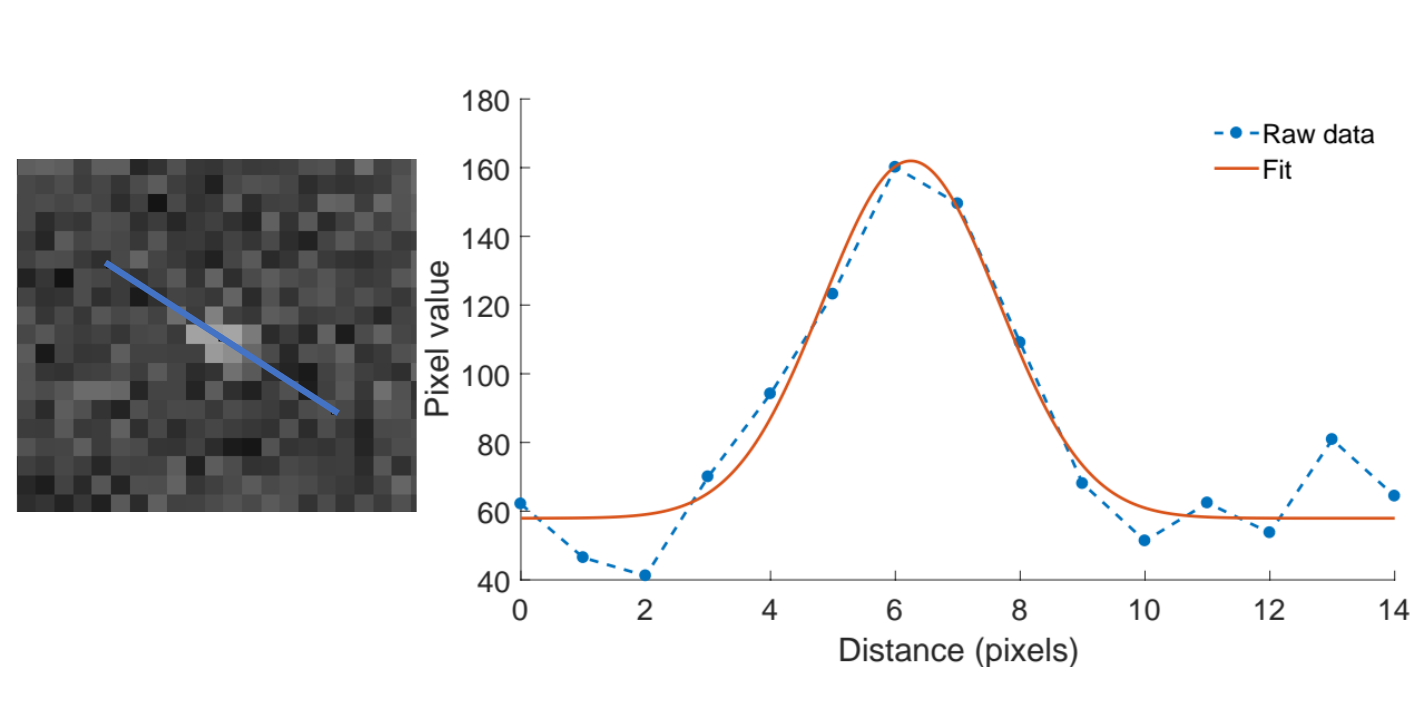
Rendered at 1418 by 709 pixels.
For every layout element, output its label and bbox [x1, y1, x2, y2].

picture [16, 70, 1418, 667]
text_box [105, 262, 339, 414]
